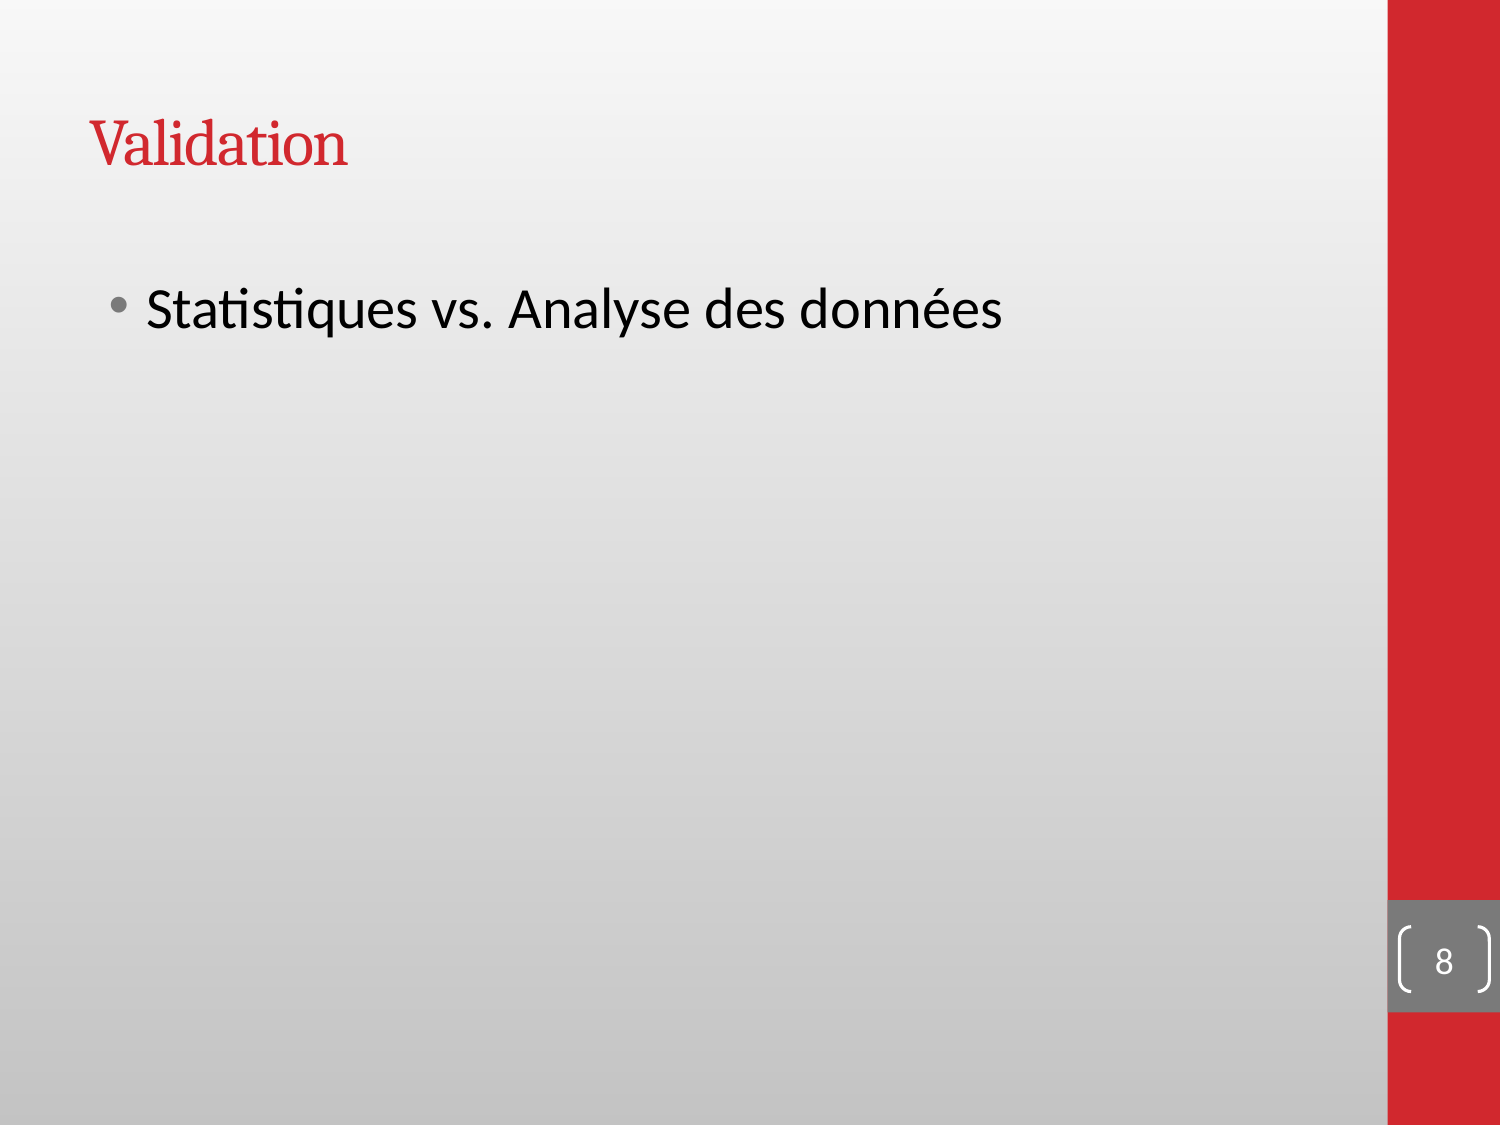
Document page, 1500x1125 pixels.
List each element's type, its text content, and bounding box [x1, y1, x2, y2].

text_box <numéro> [1399, 926, 1490, 992]
list Statistiques vs. Analyse des données [75, 262, 1325, 1050]
title Validation [75, 45, 1325, 233]
